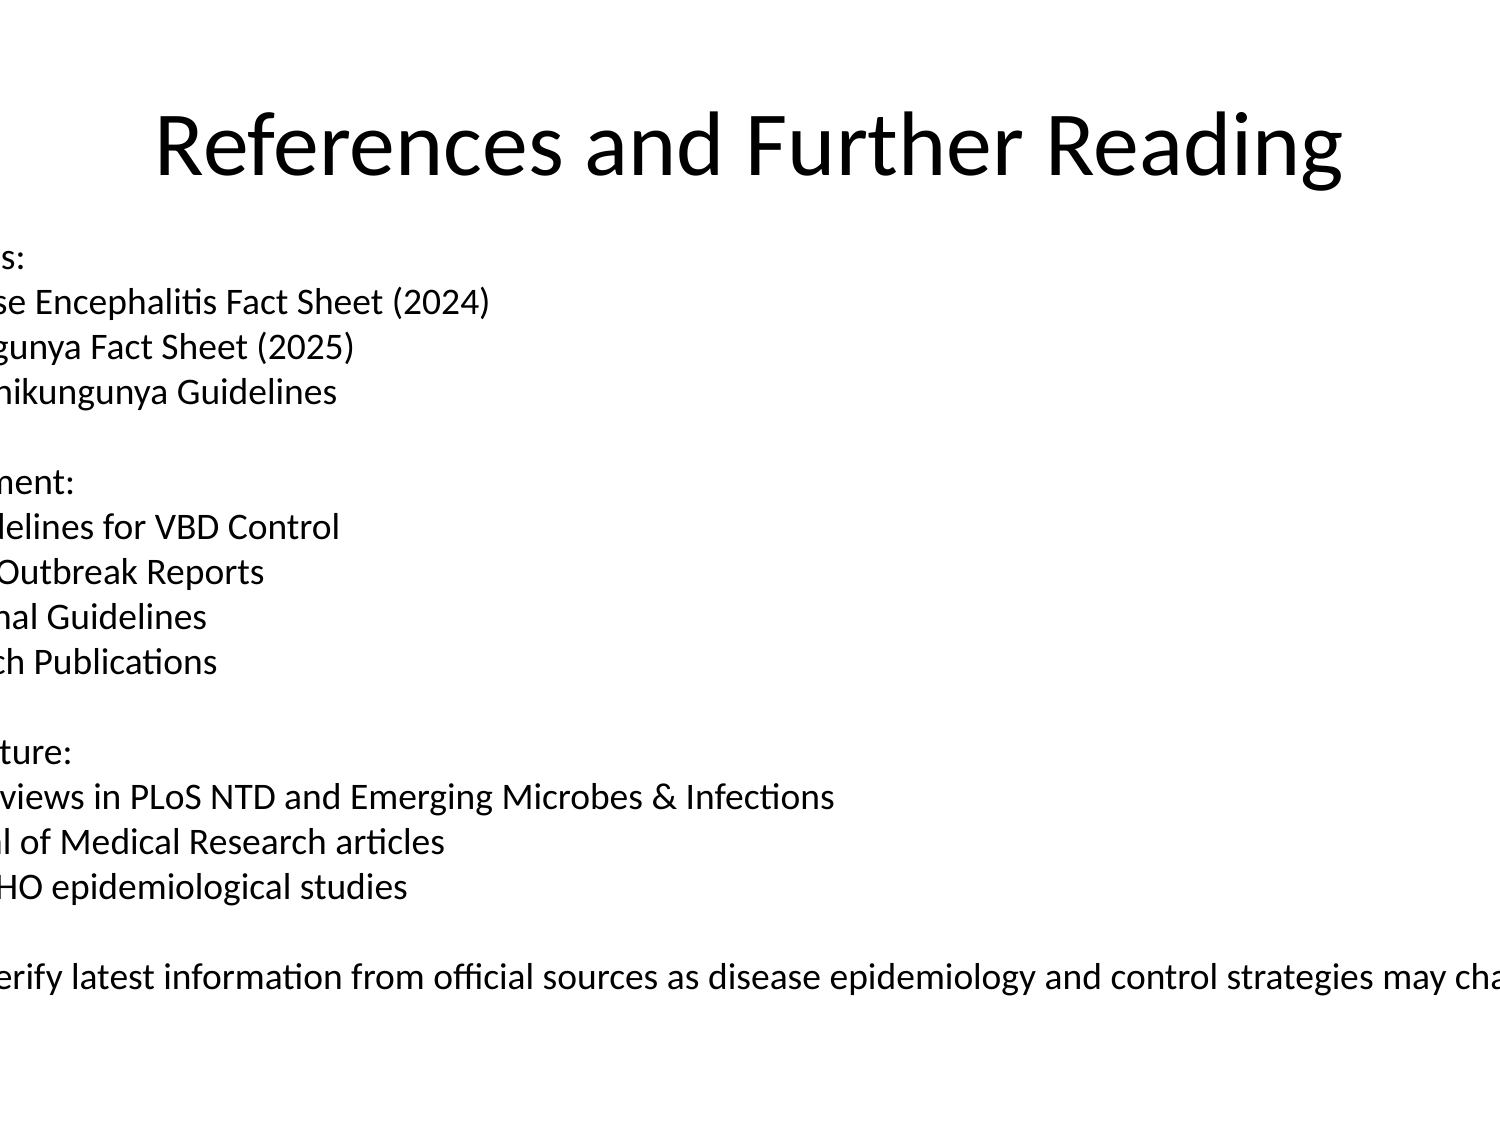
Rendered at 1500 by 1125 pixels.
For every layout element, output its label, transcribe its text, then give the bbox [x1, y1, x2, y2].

title References and Further Reading [75, 45, 1425, 224]
text_box Primary Sources: • WHO Japanese Encephalitis Fact Sheet (2024) • WHO Chikungunya Fact Sheet (2025) • CDC JE and Chikungunya Guidelines Indian Government: • NVBDCP Guidelines for VBD Control • IDSP Weekly Outbreak Reports • UIP Operational Guidelines • ICMR Research Publications Scientific Literature: • Systematic reviews in PLoS NTD and Emerging Microbes & Infections • Indian Journal of Medical Research articles • Bulletin of WHO epidemiological studies Note: Always verify latest information from official sources as disease epidemiology and control strategies may change over time. [0, 224, 1500, 1005]
